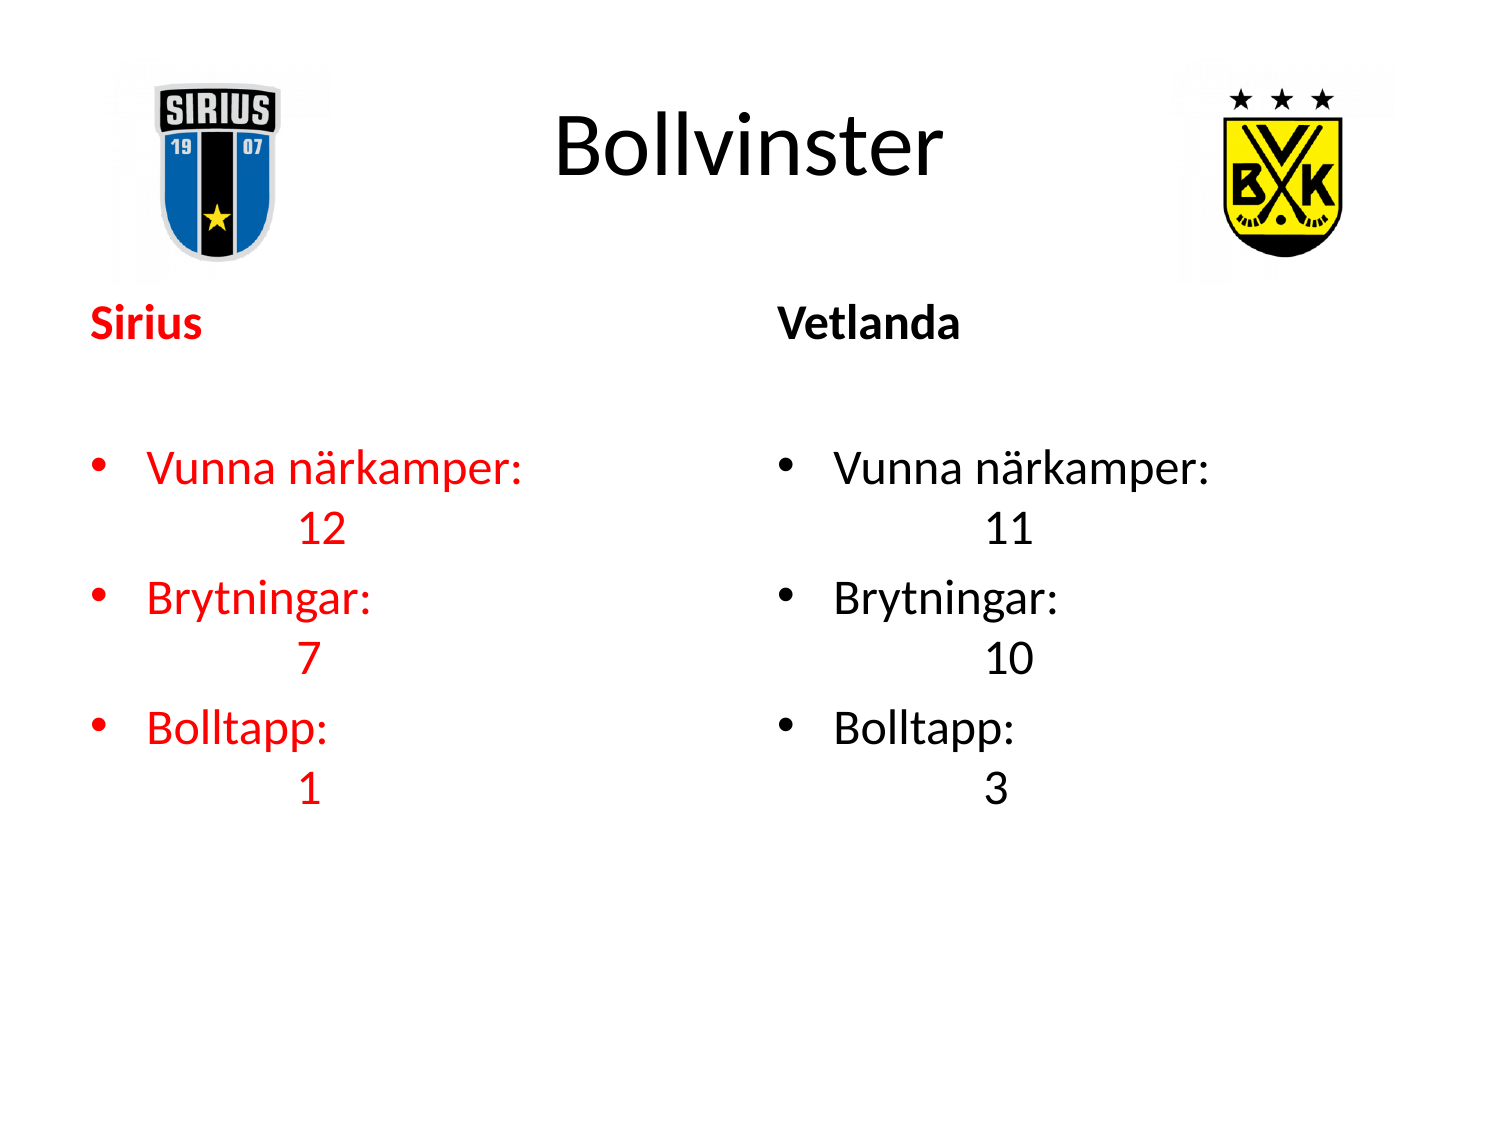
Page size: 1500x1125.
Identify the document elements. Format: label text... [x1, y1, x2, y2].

list Vetlanda [761, 251, 1425, 356]
list Vunna närkamper: 12 Brytningar: 7 Bolltapp: 1 [75, 356, 738, 1005]
list Vunna närkamper: 11 Brytningar: 10 Bolltapp: 3 [761, 356, 1425, 1005]
picture [1169, 59, 1396, 286]
picture [104, 59, 331, 286]
title Bollvinster [75, 45, 1425, 233]
list Sirius [75, 251, 738, 356]
